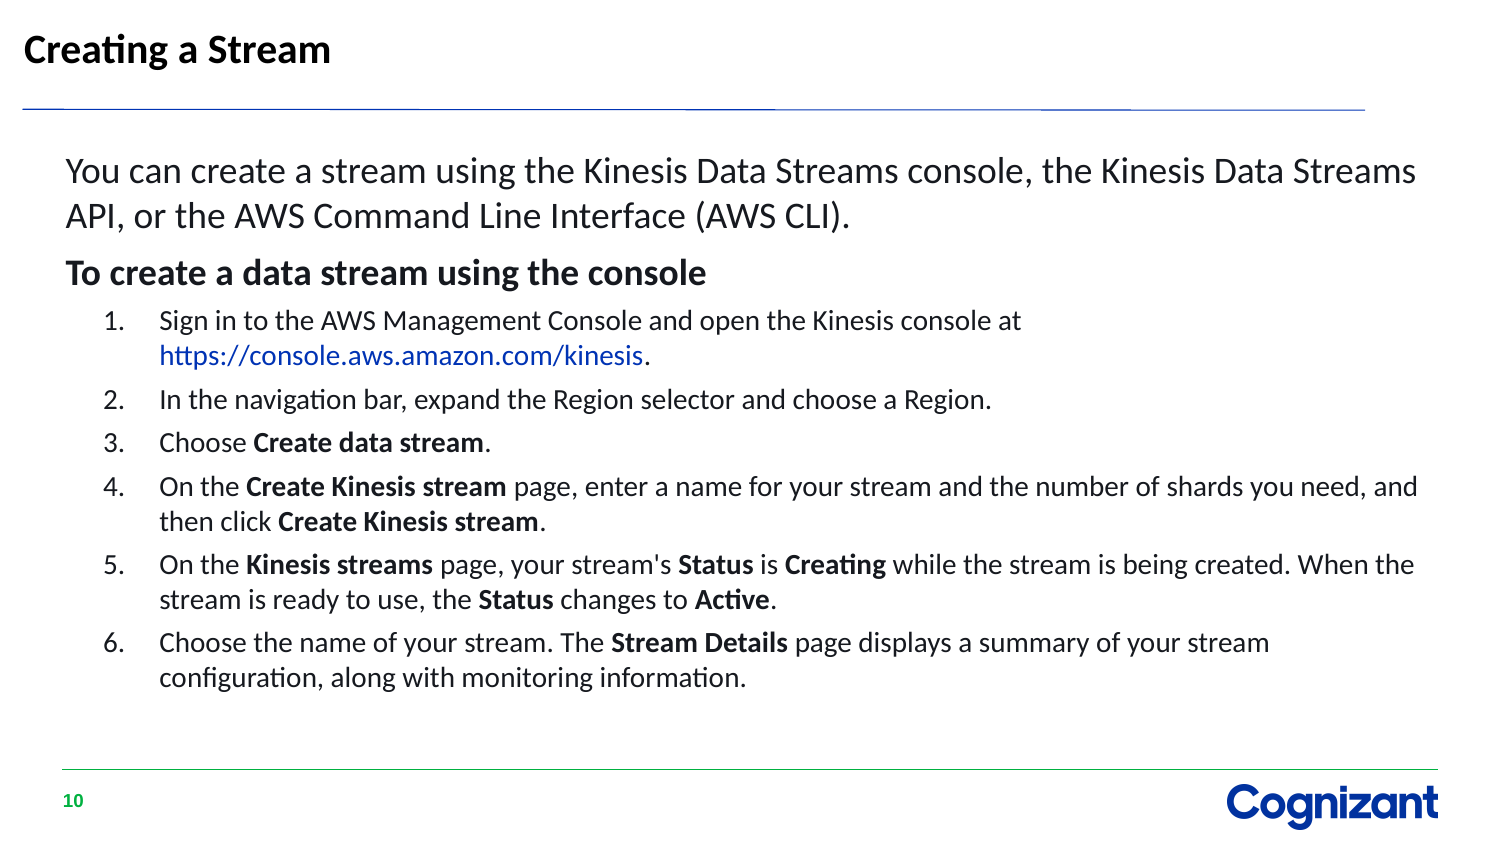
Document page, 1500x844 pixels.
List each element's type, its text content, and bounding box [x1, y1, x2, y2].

title Creating a Stream [24, 27, 1400, 85]
text_box 10 [63, 787, 101, 813]
list You can create a stream using the Kinesis Data Streams console, the Kinesis Data Streams API, or the AWS Command Line Interface (AWS CLI). To create a data stream using the console Sign in to the AWS Management Console and open the Kinesis console at https://console.aws.amazon.com/kinesis. In the navigation bar, expand the Region selector and choose a Region. Choose Create data stream. On the Create Kinesis stream page, enter a name for your stream and the number of shards you need, and then click Create Kinesis stream. On the Kinesis streams page, your stream's Status is Creating while the stream is being created. When the stream is ready to use, the Status changes to Active. Choose the name of your stream. The Stream Details page displays a summary of your stream configuration, along with monitoring information. [65, 145, 1430, 725]
picture [1227, 784, 1438, 830]
